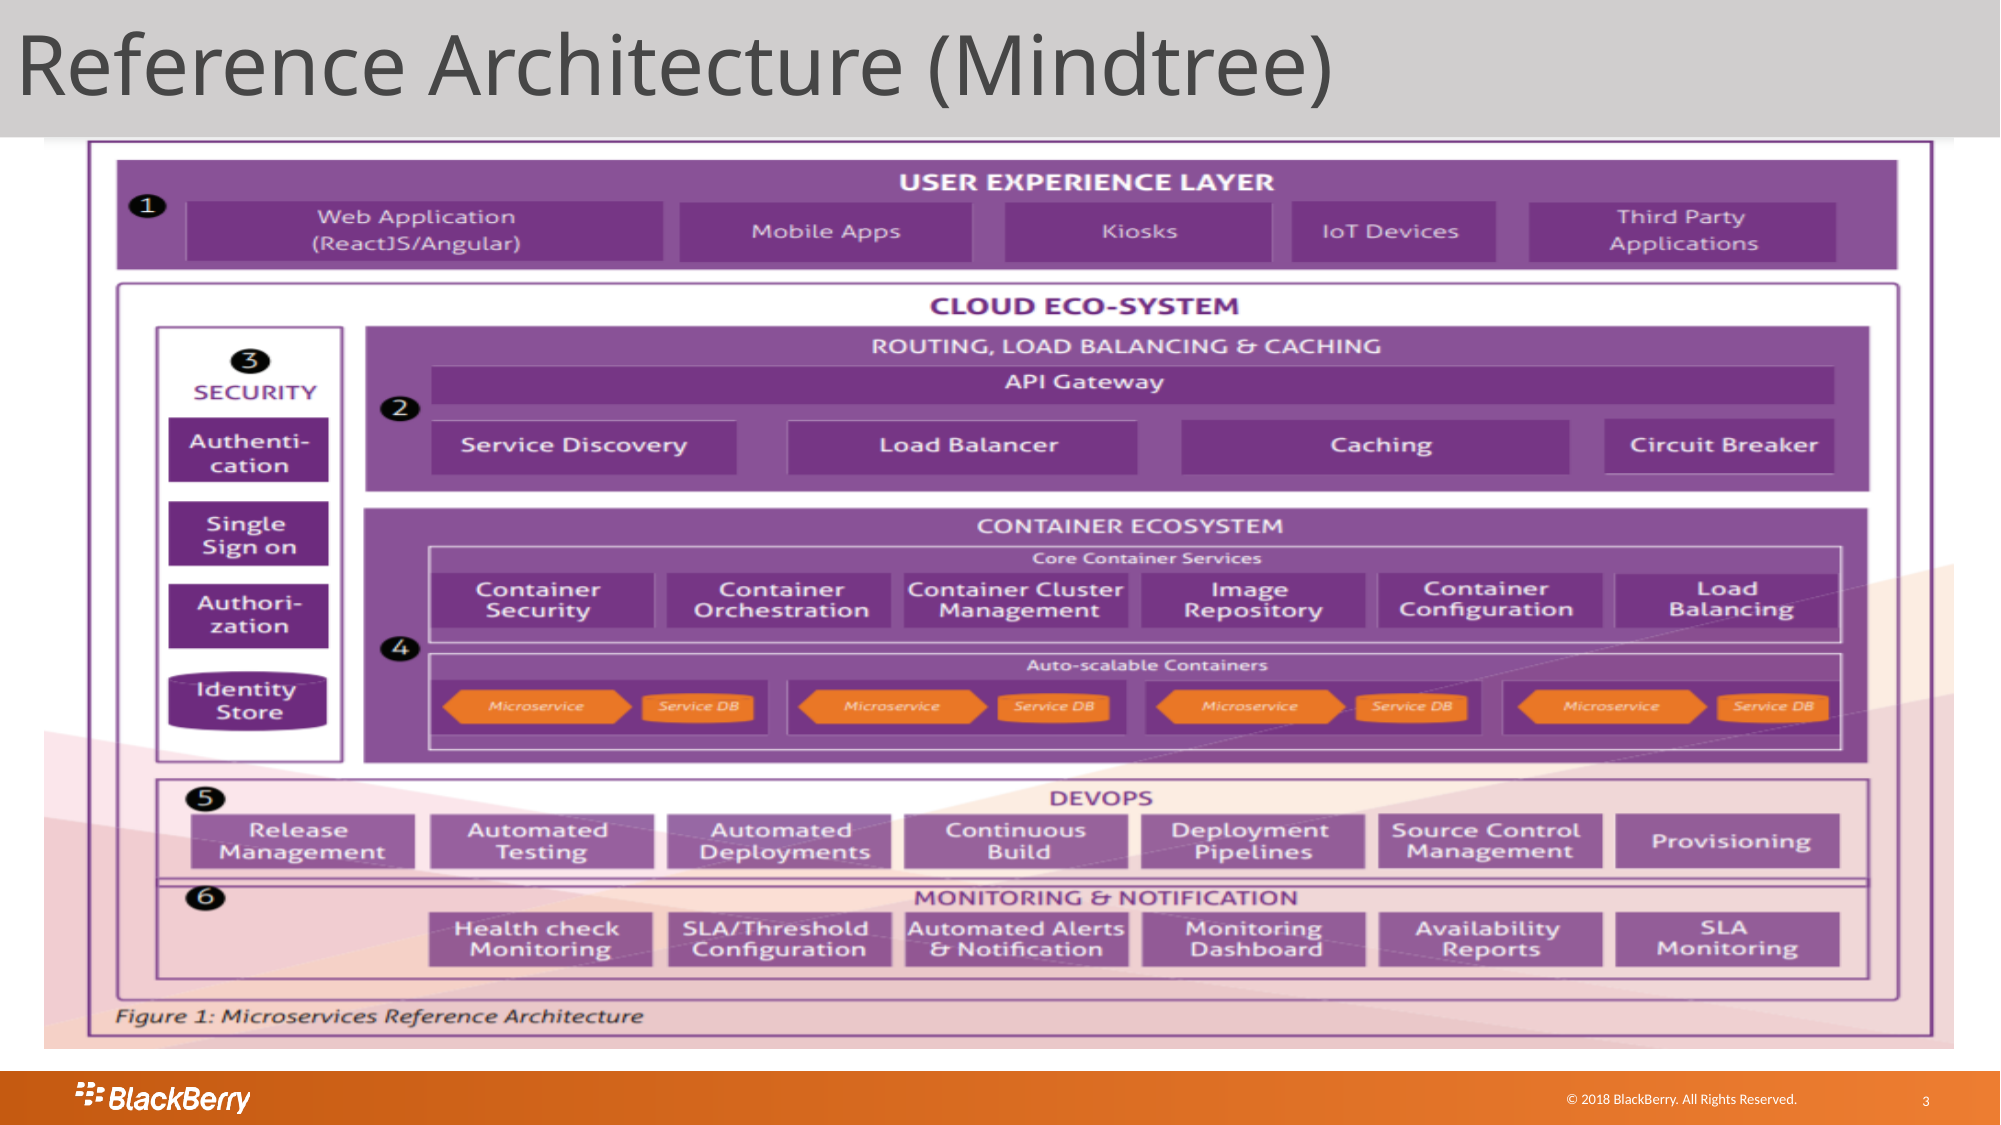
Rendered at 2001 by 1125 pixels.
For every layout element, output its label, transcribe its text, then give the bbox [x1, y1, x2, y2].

picture [44, 137, 1954, 1049]
title Reference Architecture (Mindtree) [0, 0, 2000, 138]
